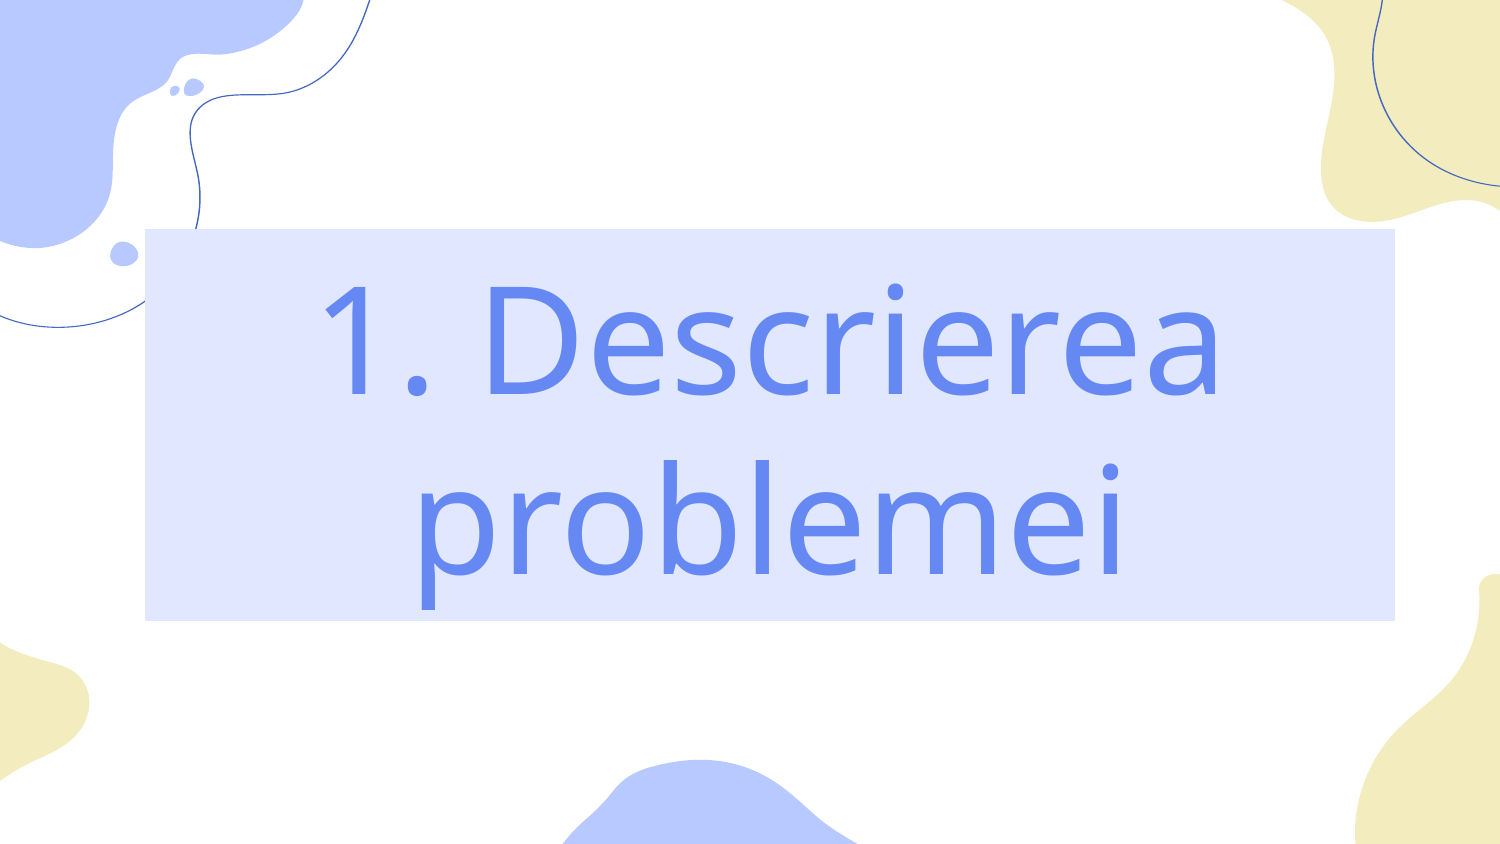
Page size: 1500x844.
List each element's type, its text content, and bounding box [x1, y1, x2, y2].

title 1. Descrierea problemei [145, 229, 1395, 621]
